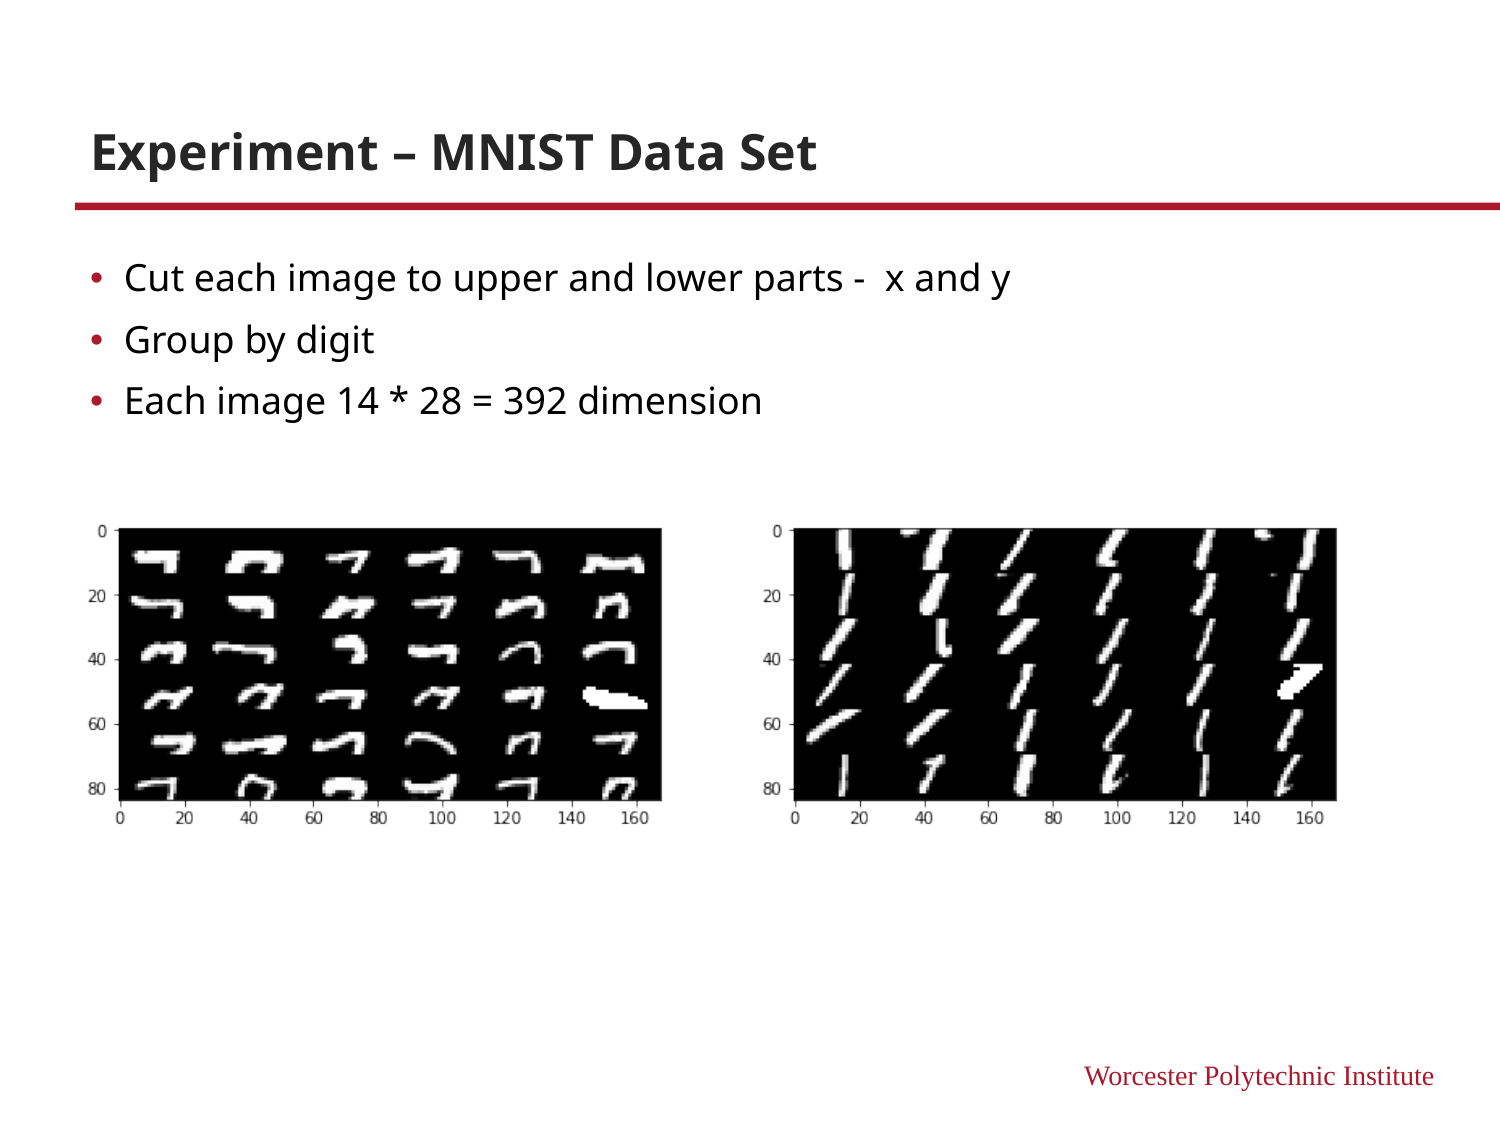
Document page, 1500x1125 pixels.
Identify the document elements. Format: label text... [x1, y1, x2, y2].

list Cut each image to upper and lower parts - x and y Group by digit Each image 14 * 28 = 392 dimension [75, 249, 1425, 1013]
picture [749, 511, 1353, 840]
picture [74, 511, 678, 840]
title Experiment – MNIST Data Set [75, 56, 1425, 188]
